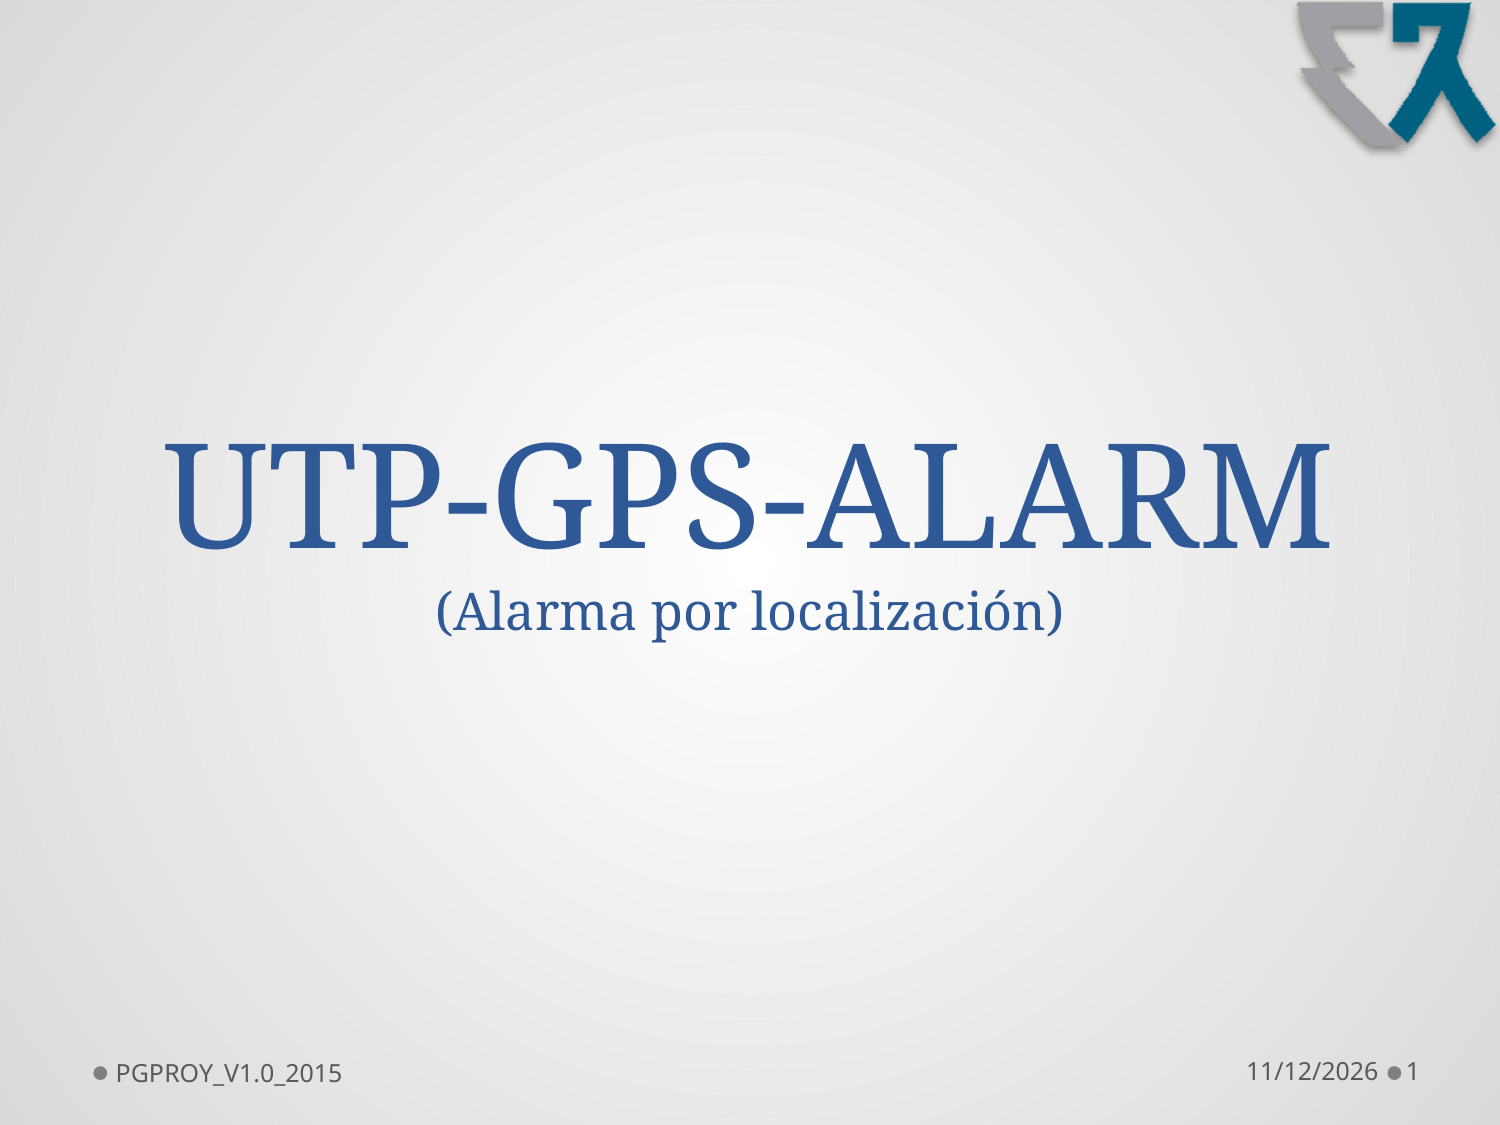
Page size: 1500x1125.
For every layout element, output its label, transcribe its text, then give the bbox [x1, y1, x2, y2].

slide_number 1 [1401, 1042, 1494, 1103]
footer PGPROY_V1.0_2015 [108, 1042, 703, 1103]
text_box UTP-GPS-ALARM (Alarma por localización) [0, 395, 1500, 657]
picture [1292, 0, 1500, 150]
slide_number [1043, 1042, 1386, 1103]
